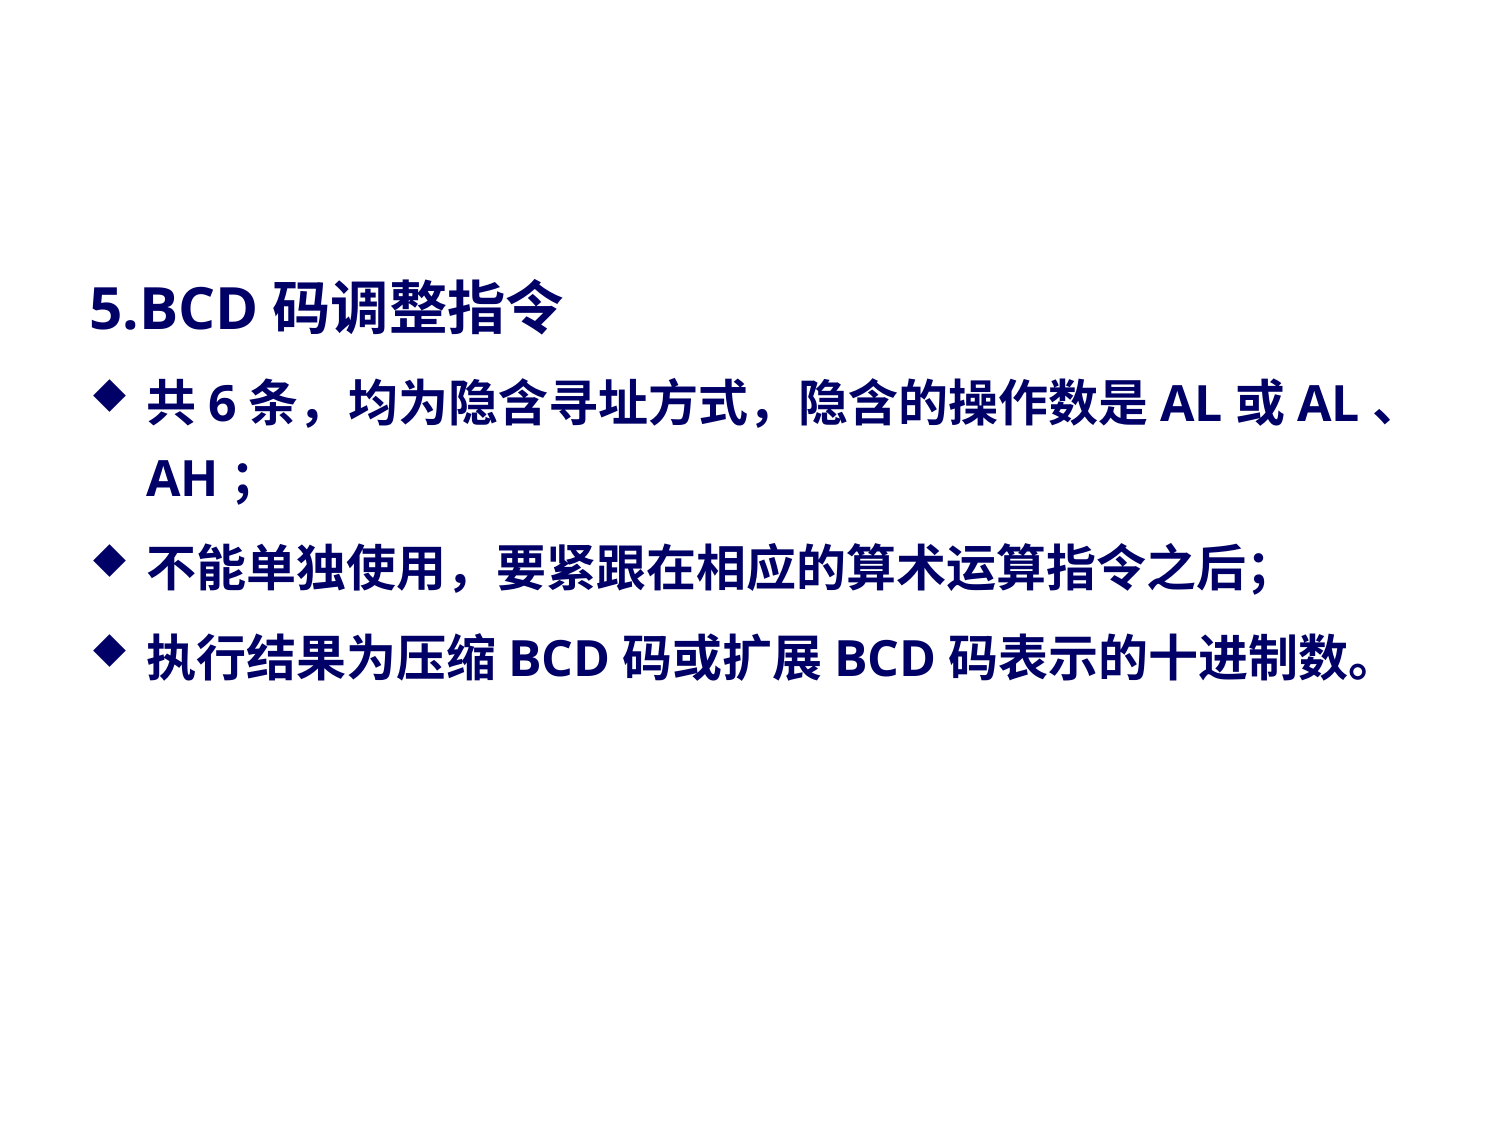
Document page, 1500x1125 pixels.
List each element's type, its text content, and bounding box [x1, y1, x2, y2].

list 5.BCD码调整指令 共6条，均为隐含寻址方式，隐含的操作数是AL或AL、AH； 不能单独使用，要紧跟在相应的算术运算指令之后； 执行结果为压缩BCD码或扩展BCD码表示的十进制数。 [74, 249, 1451, 1038]
